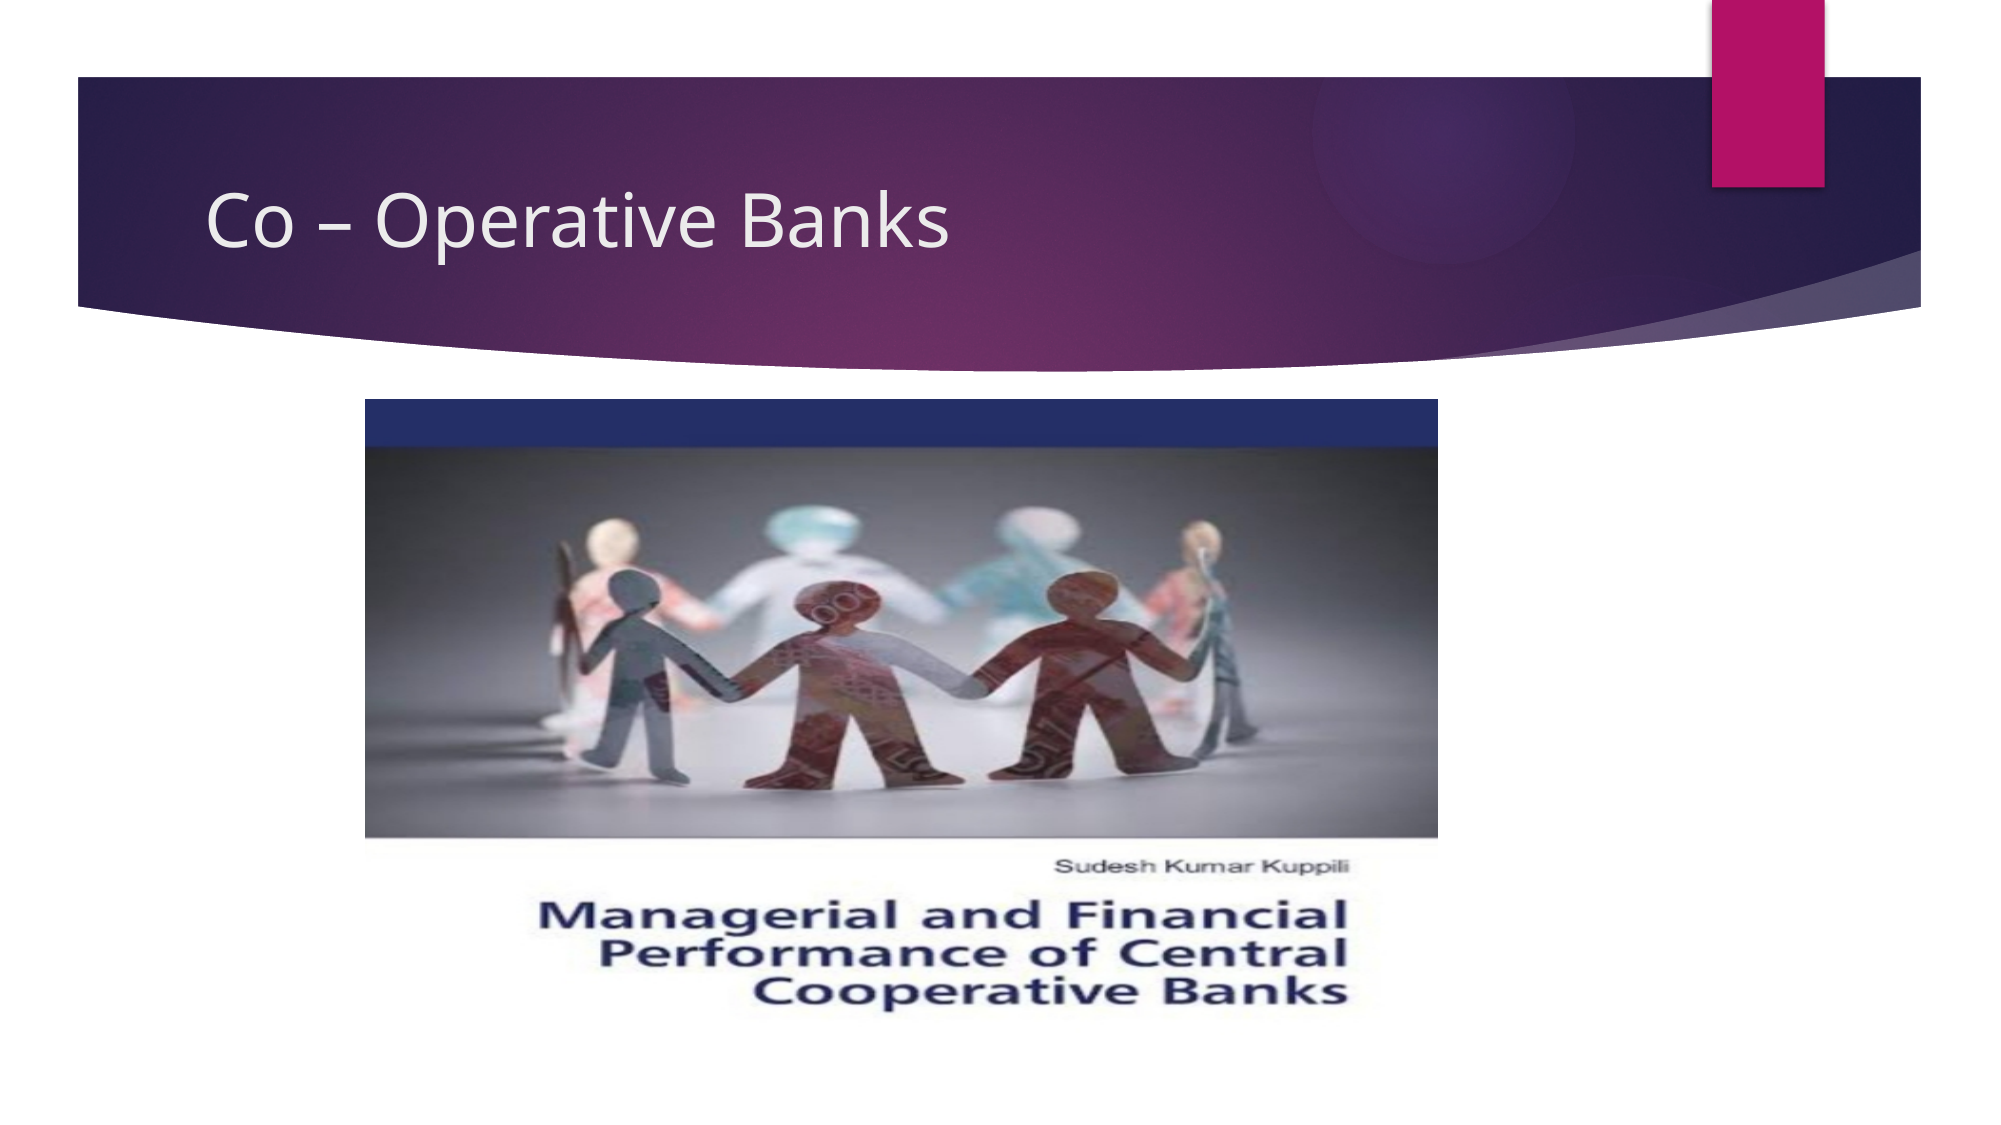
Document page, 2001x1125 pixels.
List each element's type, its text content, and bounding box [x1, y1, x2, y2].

title Co – Operative Banks [189, 159, 1627, 276]
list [365, 399, 1439, 1125]
